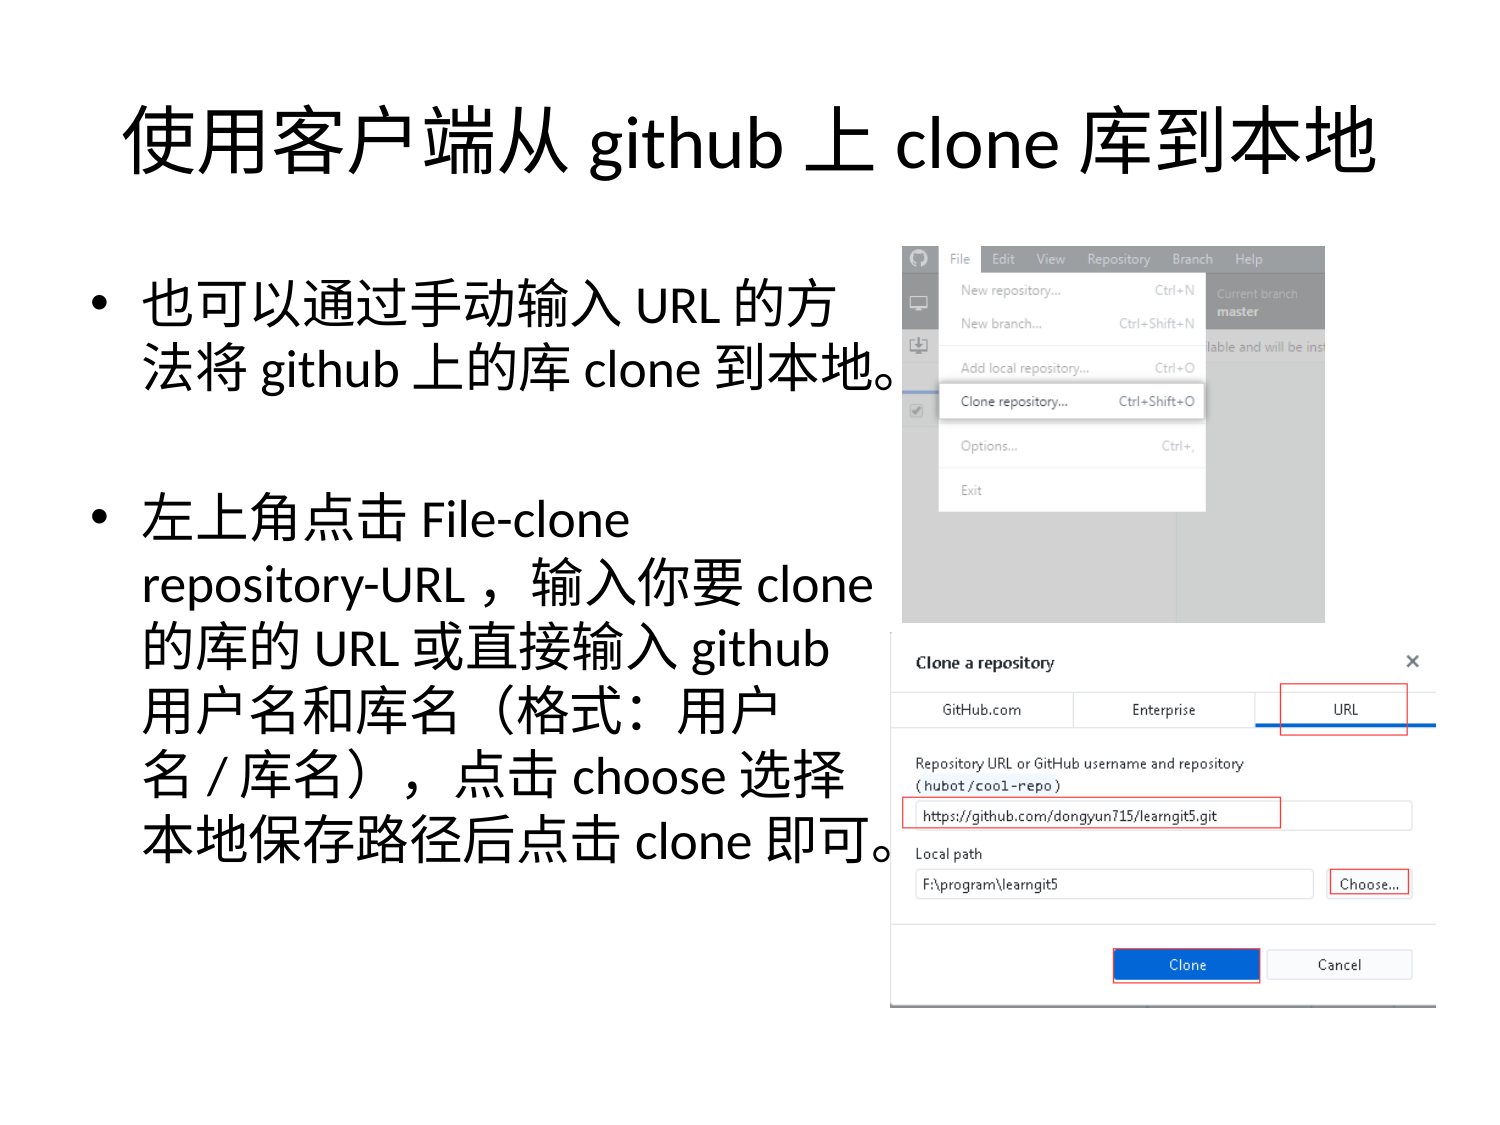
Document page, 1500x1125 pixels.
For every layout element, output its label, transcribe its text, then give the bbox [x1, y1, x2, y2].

title 使用客户端从github上clone库到本地 [75, 45, 1425, 233]
list 也可以通过手动输入URL的方法将github上的库clone到本地。 左上角点击File-clone repository-URL，输入你要clone的库的URL或直接输入github用户名和库名（格式：用户名/库名），点击choose选择本地保存路径后点击clone即可。 [75, 262, 891, 1005]
picture [902, 245, 1325, 623]
picture [890, 632, 1437, 1008]
